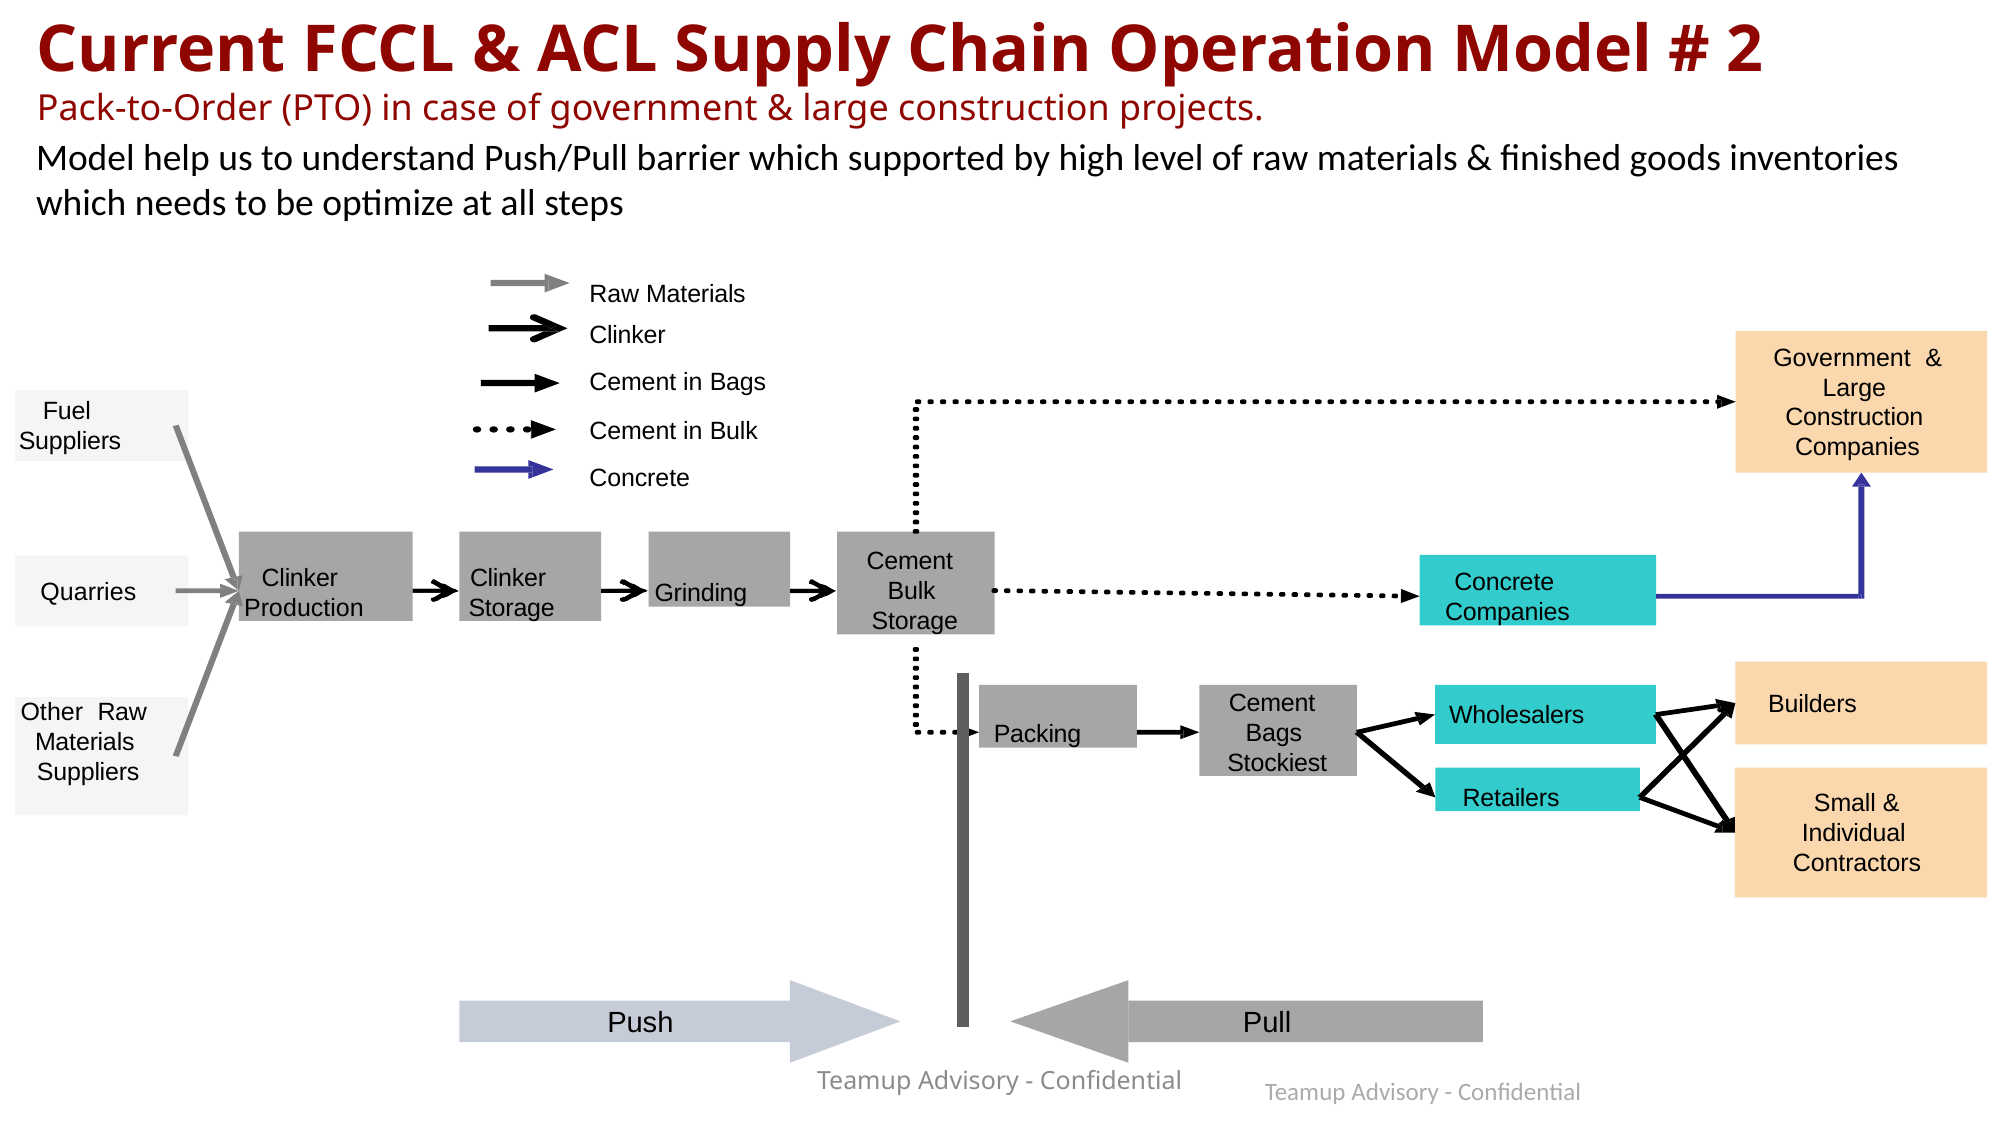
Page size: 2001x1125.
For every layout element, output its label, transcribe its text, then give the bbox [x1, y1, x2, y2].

text_box [1400, 588, 1420, 604]
text_box [1427, 399, 1435, 405]
text_box [1653, 713, 1683, 754]
text_box [1254, 591, 1261, 597]
text_box Concrete Companies [1419, 554, 1657, 626]
text_box [1352, 399, 1360, 405]
text_box [912, 703, 919, 709]
text_box [1365, 399, 1372, 405]
text_box [912, 491, 920, 497]
text_box [1304, 592, 1311, 598]
text_box [506, 426, 515, 433]
text_box [952, 399, 959, 405]
text_box [15, 390, 189, 461]
text_box [1490, 399, 1497, 405]
text_box [1734, 767, 1987, 898]
text_box [1265, 399, 1272, 405]
text_box [912, 656, 919, 662]
text_box [1165, 399, 1172, 405]
text_box [1677, 399, 1685, 405]
text_box [939, 729, 947, 735]
text_box [1402, 399, 1409, 405]
text_box [1079, 589, 1086, 595]
text_box [912, 665, 919, 671]
text_box [914, 729, 922, 735]
text_box Current FCCL & ACL Supply Chain Operation Model # 2 Pack-to-Order (PTO) in case of government & large construction projects. [22, 0, 1885, 125]
text_box Pull [1240, 1001, 1312, 1038]
text_box [912, 529, 920, 534]
text_box [1655, 698, 1735, 717]
text_box [915, 399, 922, 405]
text_box [1340, 399, 1347, 405]
text_box Clinker Production [238, 531, 413, 621]
text_box [1435, 729, 1656, 744]
text_box [488, 314, 568, 343]
text_box [601, 579, 649, 602]
text_box [1465, 399, 1472, 405]
text_box [912, 482, 920, 487]
text_box [1252, 399, 1259, 405]
text_box [1191, 590, 1198, 596]
text_box [1615, 399, 1622, 405]
text_box [1115, 399, 1122, 405]
text_box [1477, 399, 1484, 405]
text_box [1054, 588, 1061, 594]
text_box Cement Bulk Storage [837, 531, 995, 635]
text_box [1316, 592, 1323, 598]
text_box [912, 416, 920, 422]
text_box [1166, 590, 1173, 596]
text_box [1190, 399, 1197, 405]
text_box [490, 273, 570, 293]
text_box [990, 399, 997, 405]
text_box [1015, 399, 1022, 405]
text_box [1341, 592, 1348, 598]
text_box [172, 424, 243, 591]
text_box [964, 726, 980, 738]
text_box [1029, 588, 1036, 594]
text_box Packing [979, 684, 1137, 748]
text_box Raw Materials Clinker Cement in Bags Cement in Bulk Concrete [587, 263, 830, 492]
text_box [1104, 589, 1111, 595]
text_box [912, 684, 919, 690]
text_box [172, 590, 243, 757]
text_box [1690, 399, 1697, 405]
text_box [1240, 399, 1247, 405]
text_box [1515, 399, 1522, 405]
text_box [1452, 399, 1460, 405]
text_box [1004, 588, 1011, 594]
text_box [1215, 399, 1222, 405]
text_box [1177, 399, 1184, 405]
text_box [1052, 399, 1059, 405]
text_box [1590, 399, 1597, 405]
text_box [1016, 588, 1023, 594]
footer Teamup Advisory - Confidential [662, 1051, 1249, 1112]
text_box [912, 463, 920, 469]
text_box [1552, 399, 1559, 405]
text_box [1540, 399, 1547, 405]
text_box [1227, 399, 1234, 405]
text_box [1715, 394, 1736, 409]
text_box [1010, 980, 1483, 1063]
text_box Cement Bags Stockiest [1199, 684, 1357, 776]
text_box [1077, 399, 1084, 405]
text_box [912, 519, 920, 525]
text_box [912, 501, 920, 506]
text_box [1627, 399, 1635, 405]
text_box [1277, 399, 1284, 405]
text_box [912, 510, 920, 516]
text_box [790, 579, 838, 602]
text_box [1154, 590, 1161, 596]
text_box [412, 579, 460, 602]
text_box [1415, 399, 1422, 405]
text_box [1548, 0, 1999, 253]
text_box [1152, 399, 1159, 405]
text_box Grinding [648, 531, 791, 607]
text_box [1390, 399, 1397, 405]
text_box [1179, 590, 1186, 596]
text_box [1290, 399, 1297, 405]
text_box Builders [1766, 685, 1956, 717]
text_box [1391, 593, 1398, 599]
text_box [1241, 591, 1248, 597]
text_box [1435, 684, 1656, 696]
text_box [15, 555, 189, 627]
text_box [1140, 399, 1147, 405]
text_box [522, 420, 556, 439]
text_box [1202, 399, 1209, 405]
text_box [965, 399, 972, 405]
text_box [1090, 399, 1097, 405]
text_box [952, 729, 959, 735]
text_box [459, 980, 901, 1063]
text_box [1315, 399, 1322, 405]
text_box Other Raw Materials Suppliers [14, 693, 161, 786]
text_box Fuel Suppliers [16, 392, 161, 455]
text_box [1652, 399, 1660, 405]
text_box [1065, 399, 1072, 405]
text_box Retailers [1435, 767, 1640, 812]
text_box [1735, 661, 1988, 745]
text_box Clinker Storage [459, 531, 602, 621]
text_box [175, 583, 238, 598]
text_box [1440, 399, 1447, 405]
text_box [1379, 593, 1386, 599]
text_box [940, 399, 947, 405]
text_box [1640, 399, 1647, 405]
text_box [1735, 330, 1988, 473]
text_box [1002, 399, 1009, 405]
text_box [1040, 399, 1047, 405]
text_box [1682, 755, 1735, 831]
text_box [1577, 399, 1585, 405]
text_box [1665, 399, 1672, 405]
text_box [1527, 399, 1535, 405]
text_box Model help us to understand Push/Pull barrier which supported by high level of raw materials & finished goods inventories which needs to be optimize at all steps [21, 125, 1924, 230]
text_box [1638, 795, 1736, 833]
text_box [1041, 588, 1048, 594]
text_box [1229, 591, 1236, 597]
text_box [912, 472, 920, 478]
text_box [1091, 589, 1098, 595]
text_box [1356, 711, 1435, 734]
text_box [1565, 399, 1572, 405]
text_box [1116, 589, 1123, 595]
text_box [1702, 399, 1710, 405]
text_box [1656, 472, 1871, 599]
text_box [977, 399, 984, 405]
text_box Small & Individual Contractors [1767, 784, 1946, 877]
text_box [1302, 399, 1310, 405]
text_box [1027, 399, 1034, 405]
text_box [15, 697, 189, 816]
text_box [1136, 725, 1200, 740]
text_box [912, 712, 919, 718]
text_box [480, 373, 560, 393]
text_box [1602, 399, 1610, 405]
text_box Push [605, 1001, 700, 1038]
text_box Teamup Advisory - Confidential [1249, 1034, 1884, 1113]
text_box [912, 444, 920, 450]
text_box Government & Large Construction Companies [1760, 338, 1954, 461]
text_box [472, 426, 482, 433]
text_box [1127, 399, 1134, 405]
text_box [1637, 703, 1736, 797]
text_box [1354, 730, 1436, 798]
text_box [1102, 399, 1109, 405]
text_box [912, 435, 920, 441]
text_box [489, 426, 498, 433]
text_box [1502, 399, 1510, 405]
text_box [1327, 399, 1334, 405]
text_box [912, 454, 920, 459]
text_box [474, 460, 554, 479]
text_box Quarries [22, 572, 156, 605]
text_box [912, 425, 920, 431]
text_box [912, 407, 920, 412]
text_box [1377, 399, 1385, 405]
text_box [927, 729, 934, 735]
text_box [1129, 589, 1136, 595]
text_box [927, 399, 934, 405]
text_box [1329, 592, 1336, 598]
text_box [1266, 591, 1273, 597]
text_box Wholesalers [1435, 696, 1656, 729]
